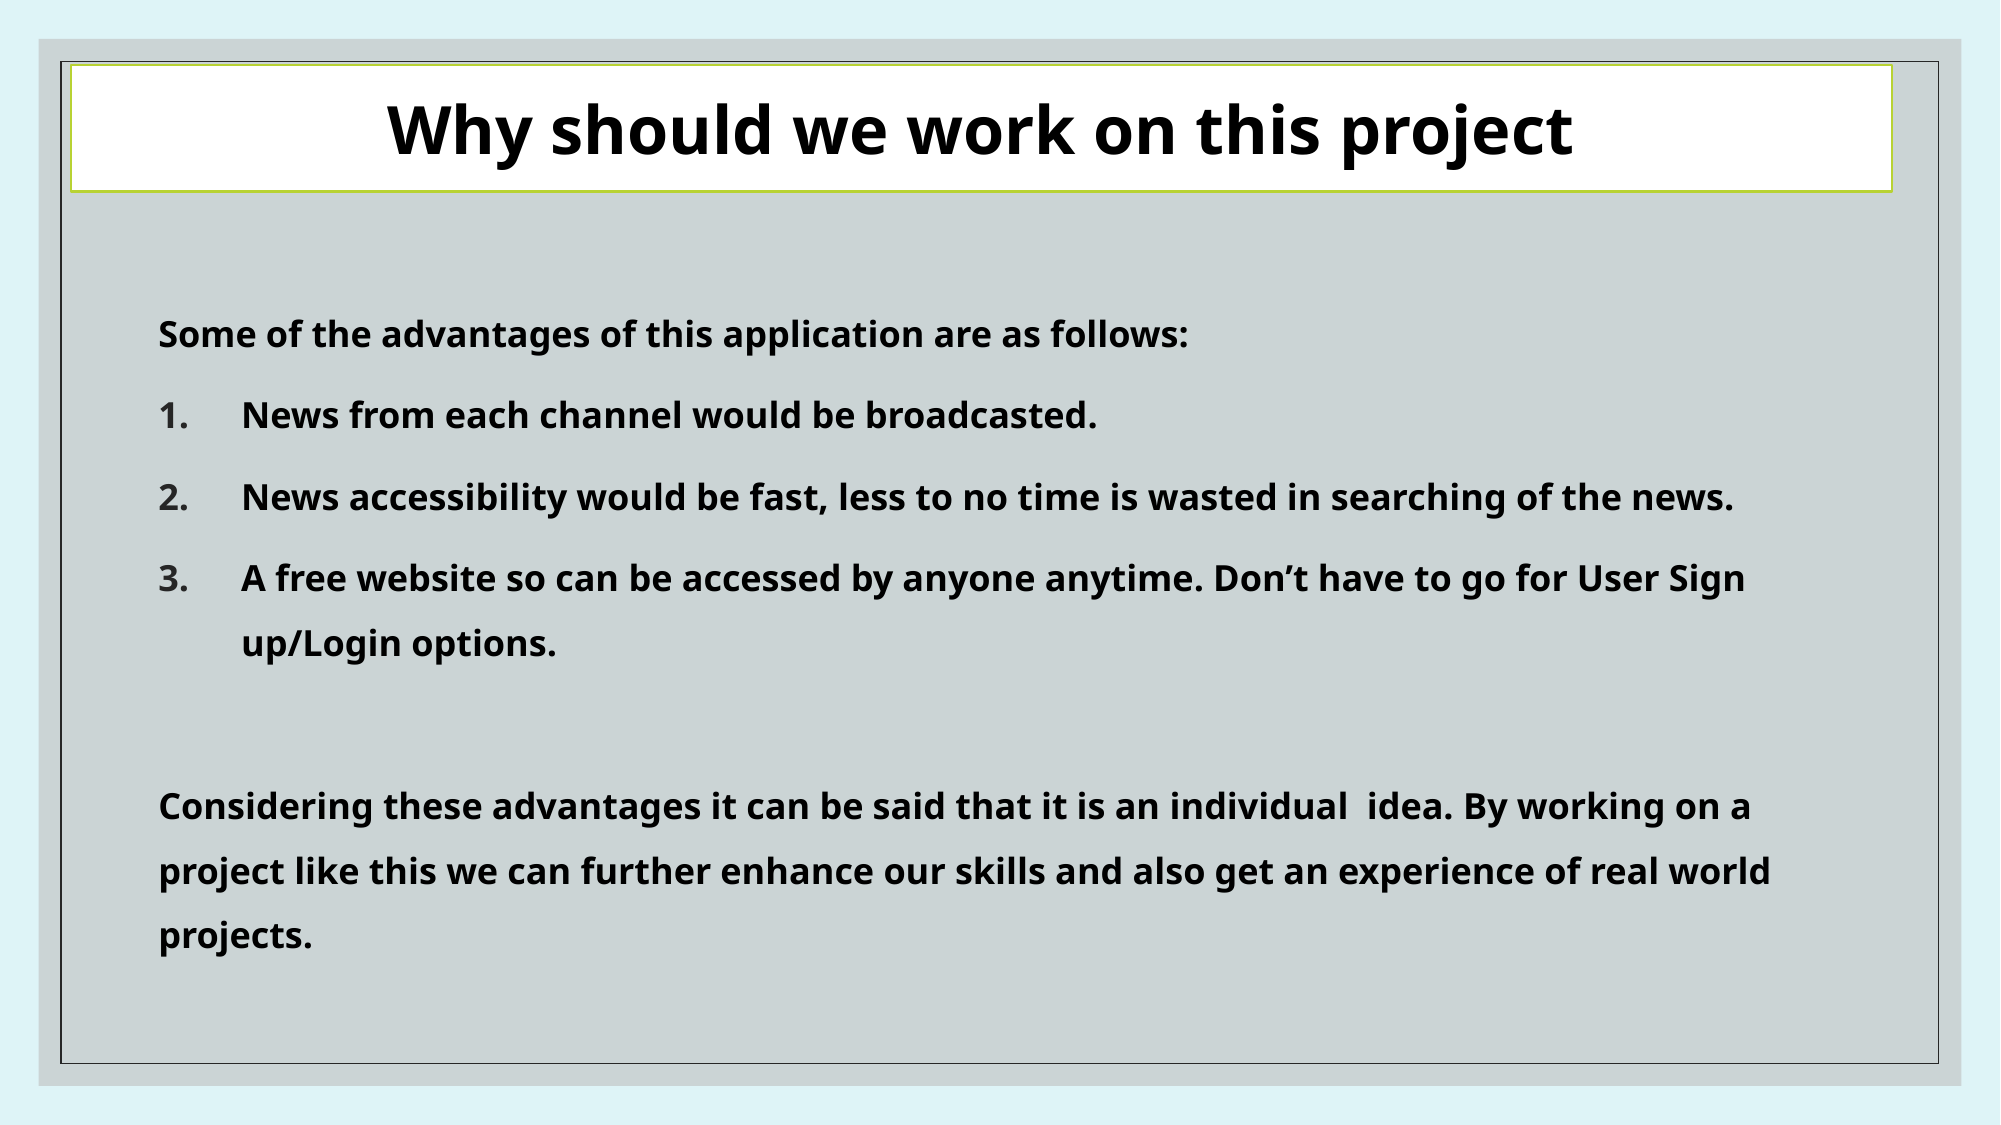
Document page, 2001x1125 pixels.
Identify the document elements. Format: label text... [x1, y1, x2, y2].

list Some of the advantages of this application are as follows: News from each channel would be broadcasted. News accessibility would be fast, less to no time is wasted in searching of the news. A free website so can be accessed by anyone anytime. Don’t have to go for User Sign up/Login options. Considering these advantages it can be said that it is an individual idea. By working on a project like this we can further enhance our skills and also get an experience of real world projects. [143, 282, 1825, 977]
text_box Why should we work on this project [70, 64, 1893, 193]
